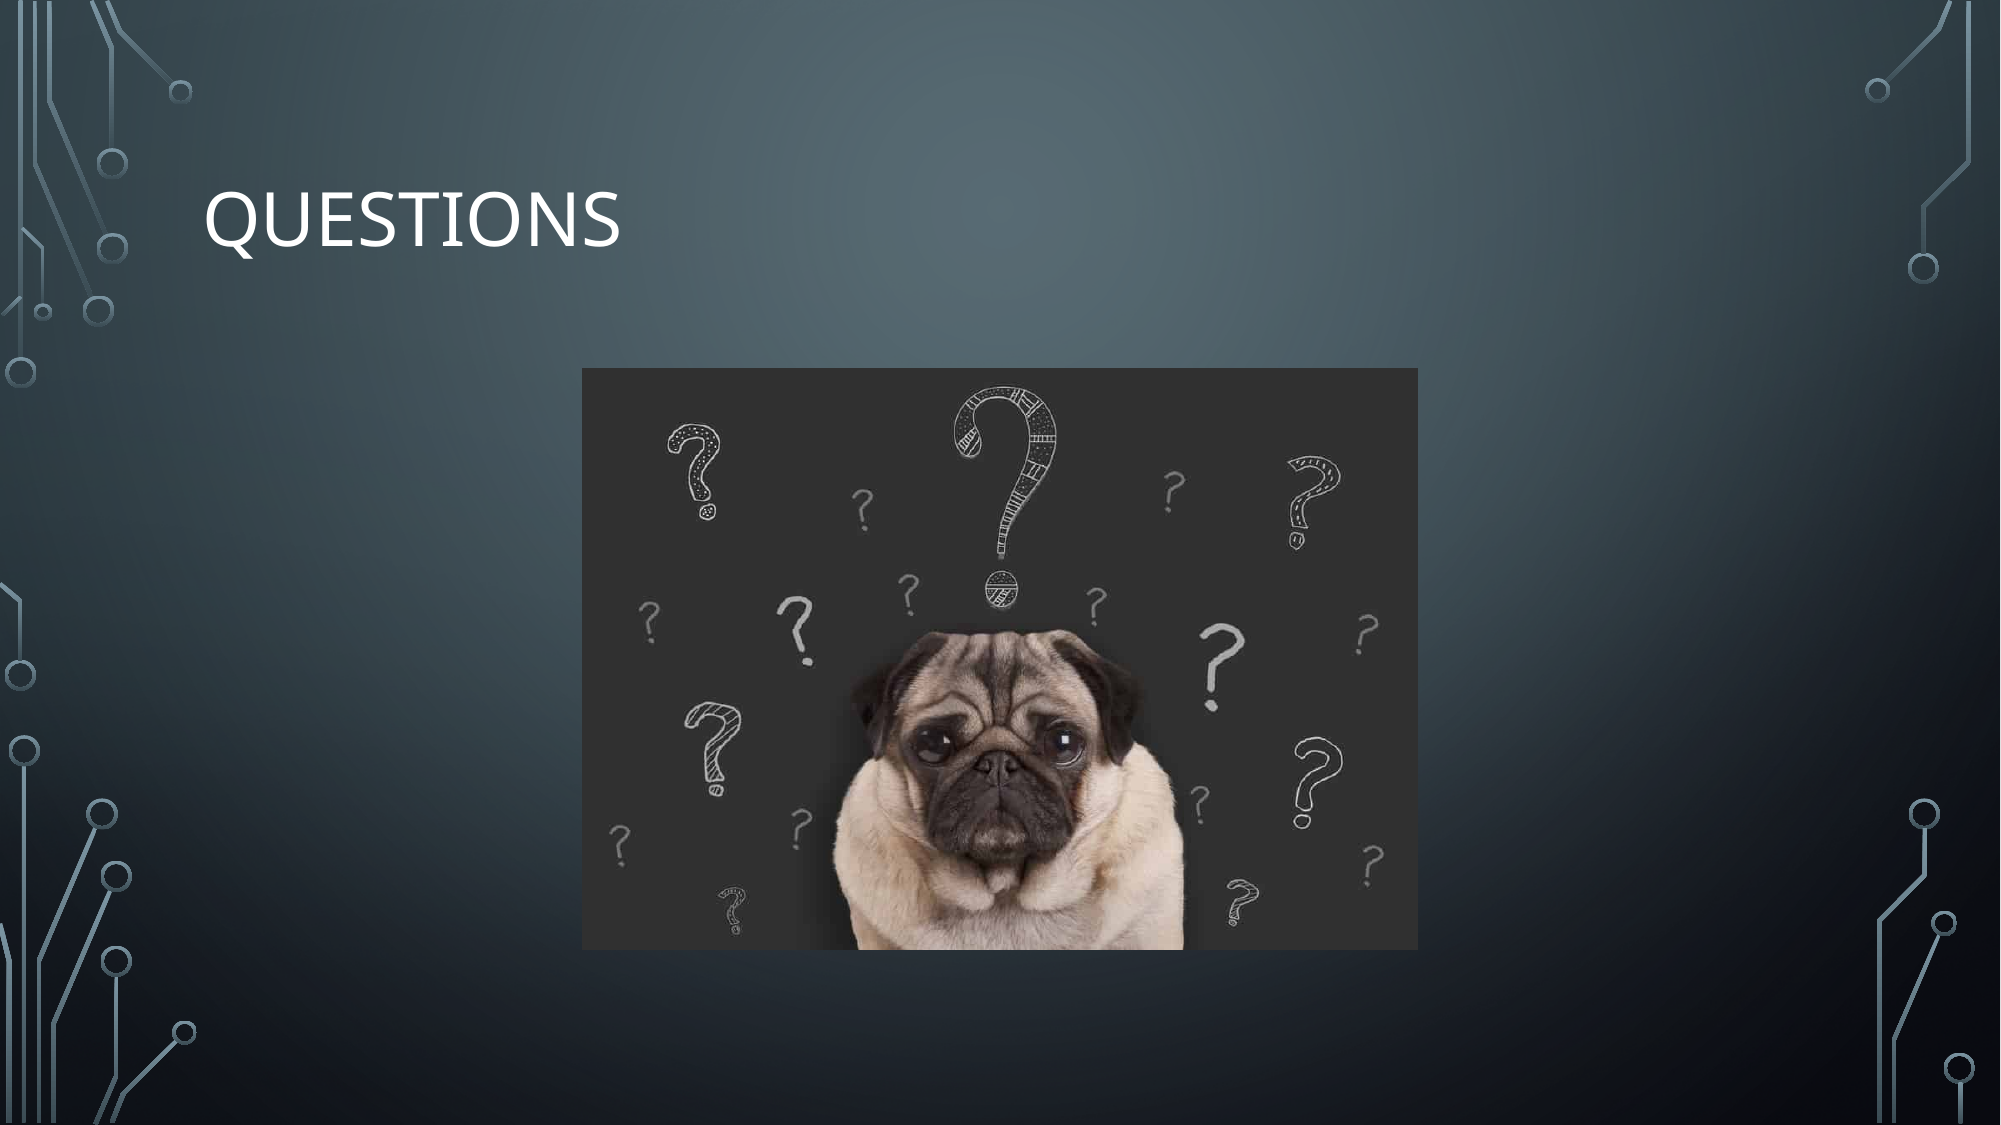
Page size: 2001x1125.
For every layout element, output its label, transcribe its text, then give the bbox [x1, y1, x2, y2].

title questions [187, 101, 1813, 344]
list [582, 368, 1418, 951]
